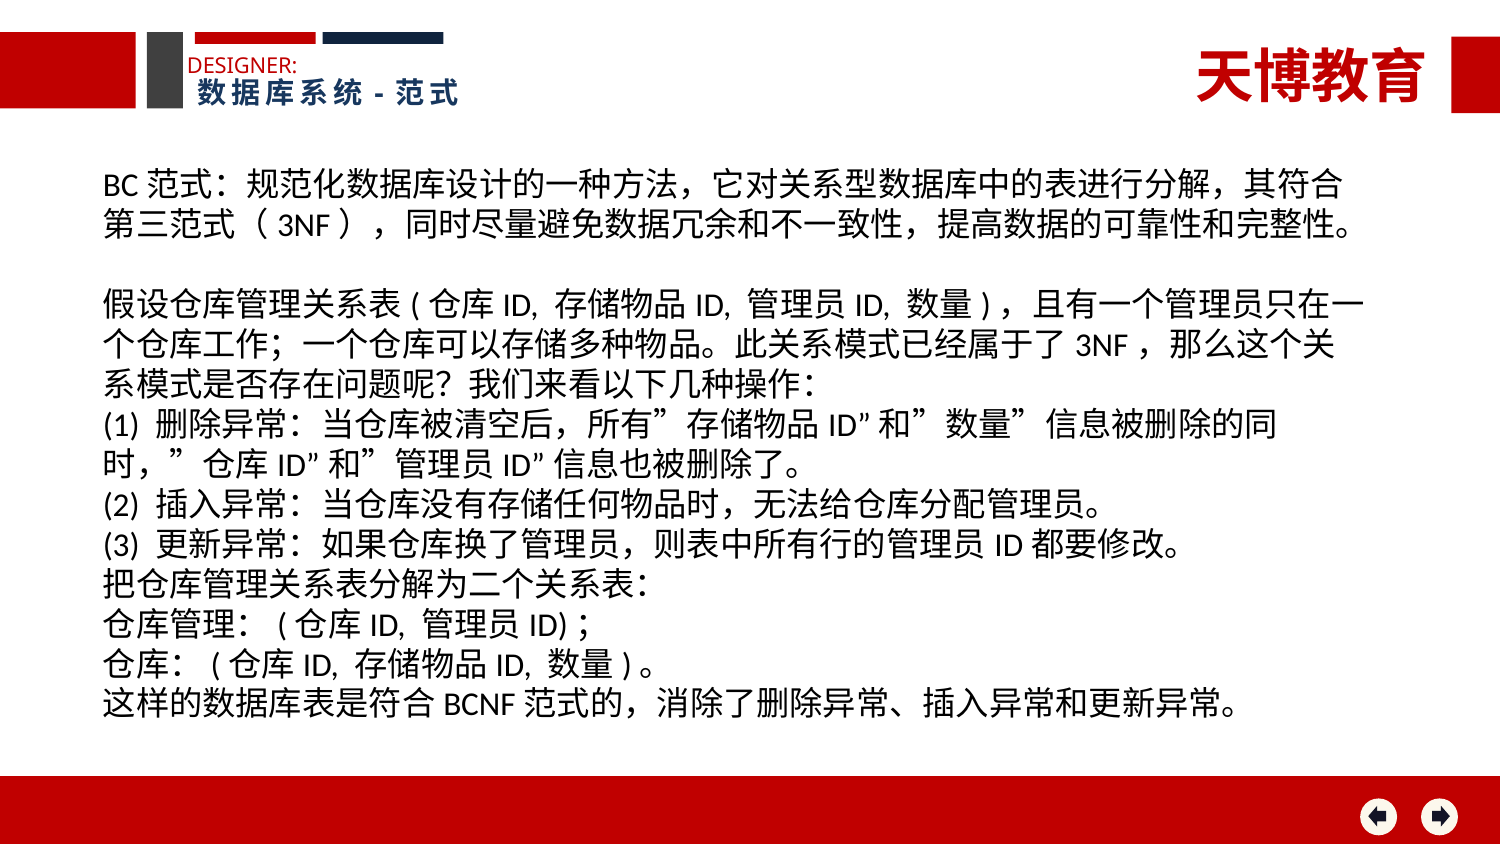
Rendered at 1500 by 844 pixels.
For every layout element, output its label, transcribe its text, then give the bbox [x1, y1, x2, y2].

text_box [194, 31, 444, 45]
text_box BC范式：规范化数据库设计的一种方法，它对关系型数据库中的表进行分解，其符合第三范式（3NF），同时尽量避免数据冗余和不一致性，提高数据的可靠性和完整性。 假设仓库管理关系表(仓库ID, 存储物品ID, 管理员ID, 数量)，且有一个管理员只在一个仓库工作；一个仓库可以存储多种物品。此关系模式已经属于了3NF，那么这个关系模式是否存在问题呢？我们来看以下几种操作： (1) 删除异常：当仓库被清空后，所有”存储物品ID”和”数量”信息被删除的同时，”仓库ID”和”管理员ID”信息也被删除了。 (2) 插入异常：当仓库没有存储任何物品时，无法给仓库分配管理员。 (3) 更新异常：如果仓库换了管理员，则表中所有行的管理员ID都要修改。 把仓库管理关系表分解为二个关系表： 仓库管理：(仓库ID, 管理员ID)； 仓库：(仓库ID, 存储物品ID, 数量)。 这样的数据库表是符合BCNF范式的，消除了删除异常、插入异常和更新异常。 [88, 156, 1381, 730]
text_box DESIGNER: [172, 43, 313, 85]
text_box 天博教育 [1180, 32, 1444, 117]
text_box 数据库系统-范式 [182, 67, 933, 118]
